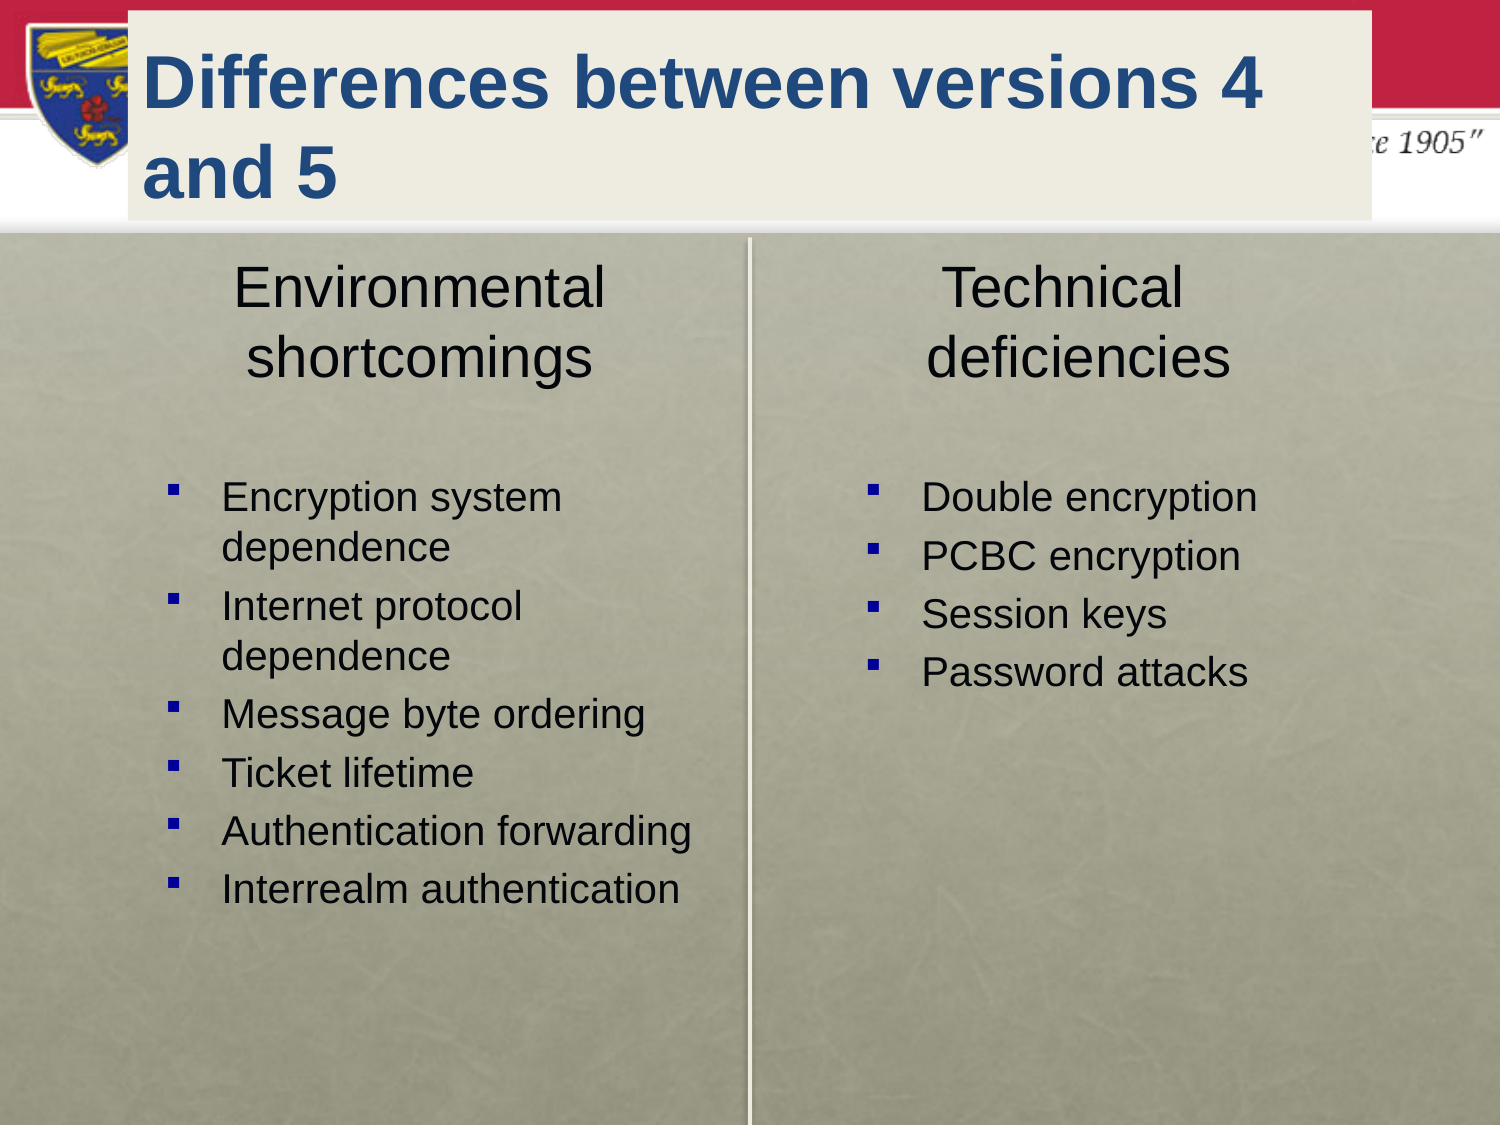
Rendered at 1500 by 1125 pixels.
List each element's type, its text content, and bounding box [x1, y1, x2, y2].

title Differences between versions 4 and 5 [127, 10, 1373, 221]
picture [0, 214, 1500, 1125]
list Environmental shortcomings [127, 249, 714, 388]
picture [0, 0, 1500, 169]
list Encryption system dependence Internet protocol dependence Message byte ordering Ticket lifetime Authentication forwarding Interrealm authentication [149, 462, 711, 1076]
list Double encryption PCBC encryption Session keys Password attacks [849, 462, 1373, 1076]
list Technical deficiencies [786, 249, 1373, 388]
